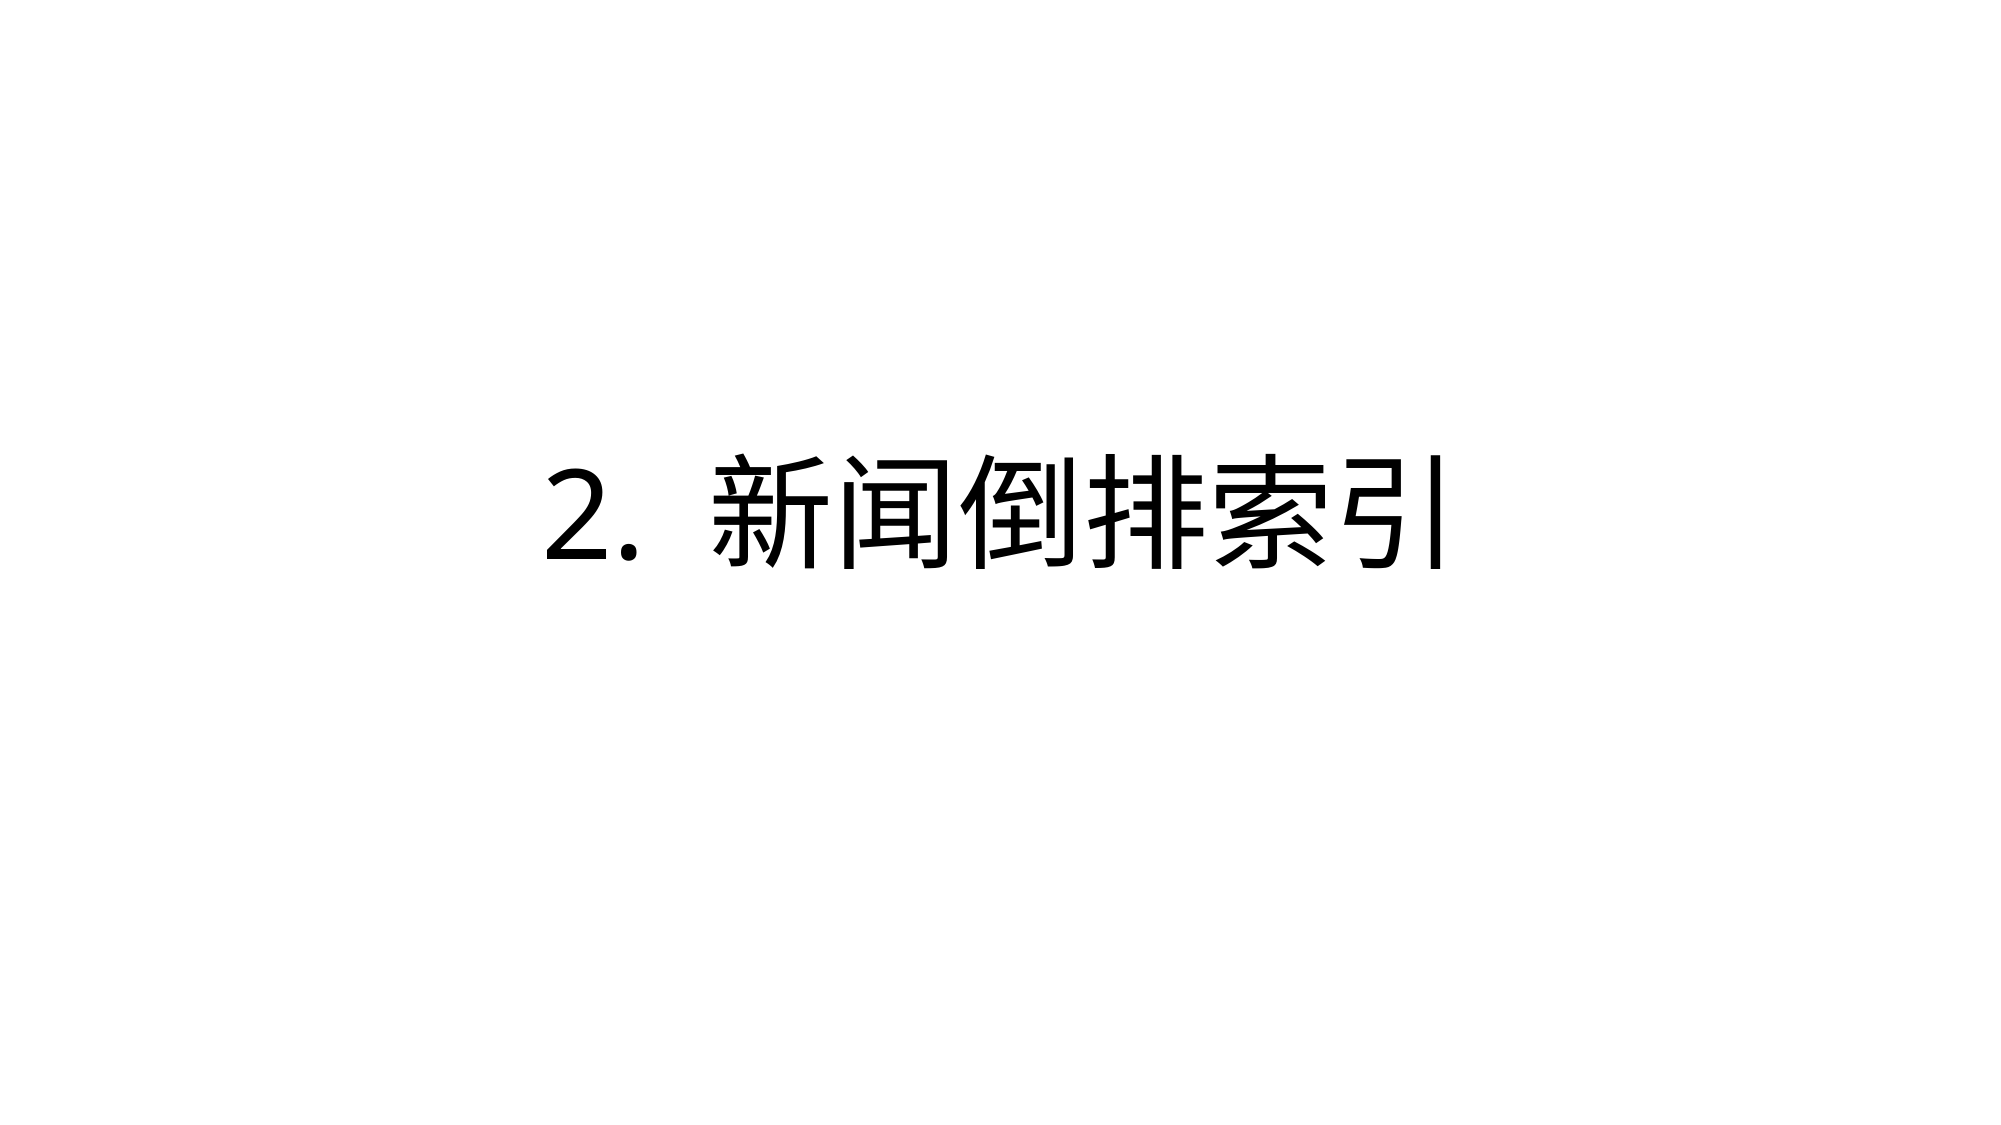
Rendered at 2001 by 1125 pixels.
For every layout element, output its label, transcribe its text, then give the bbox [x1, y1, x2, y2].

title 2. 新闻倒排索引 [249, 202, 1750, 595]
